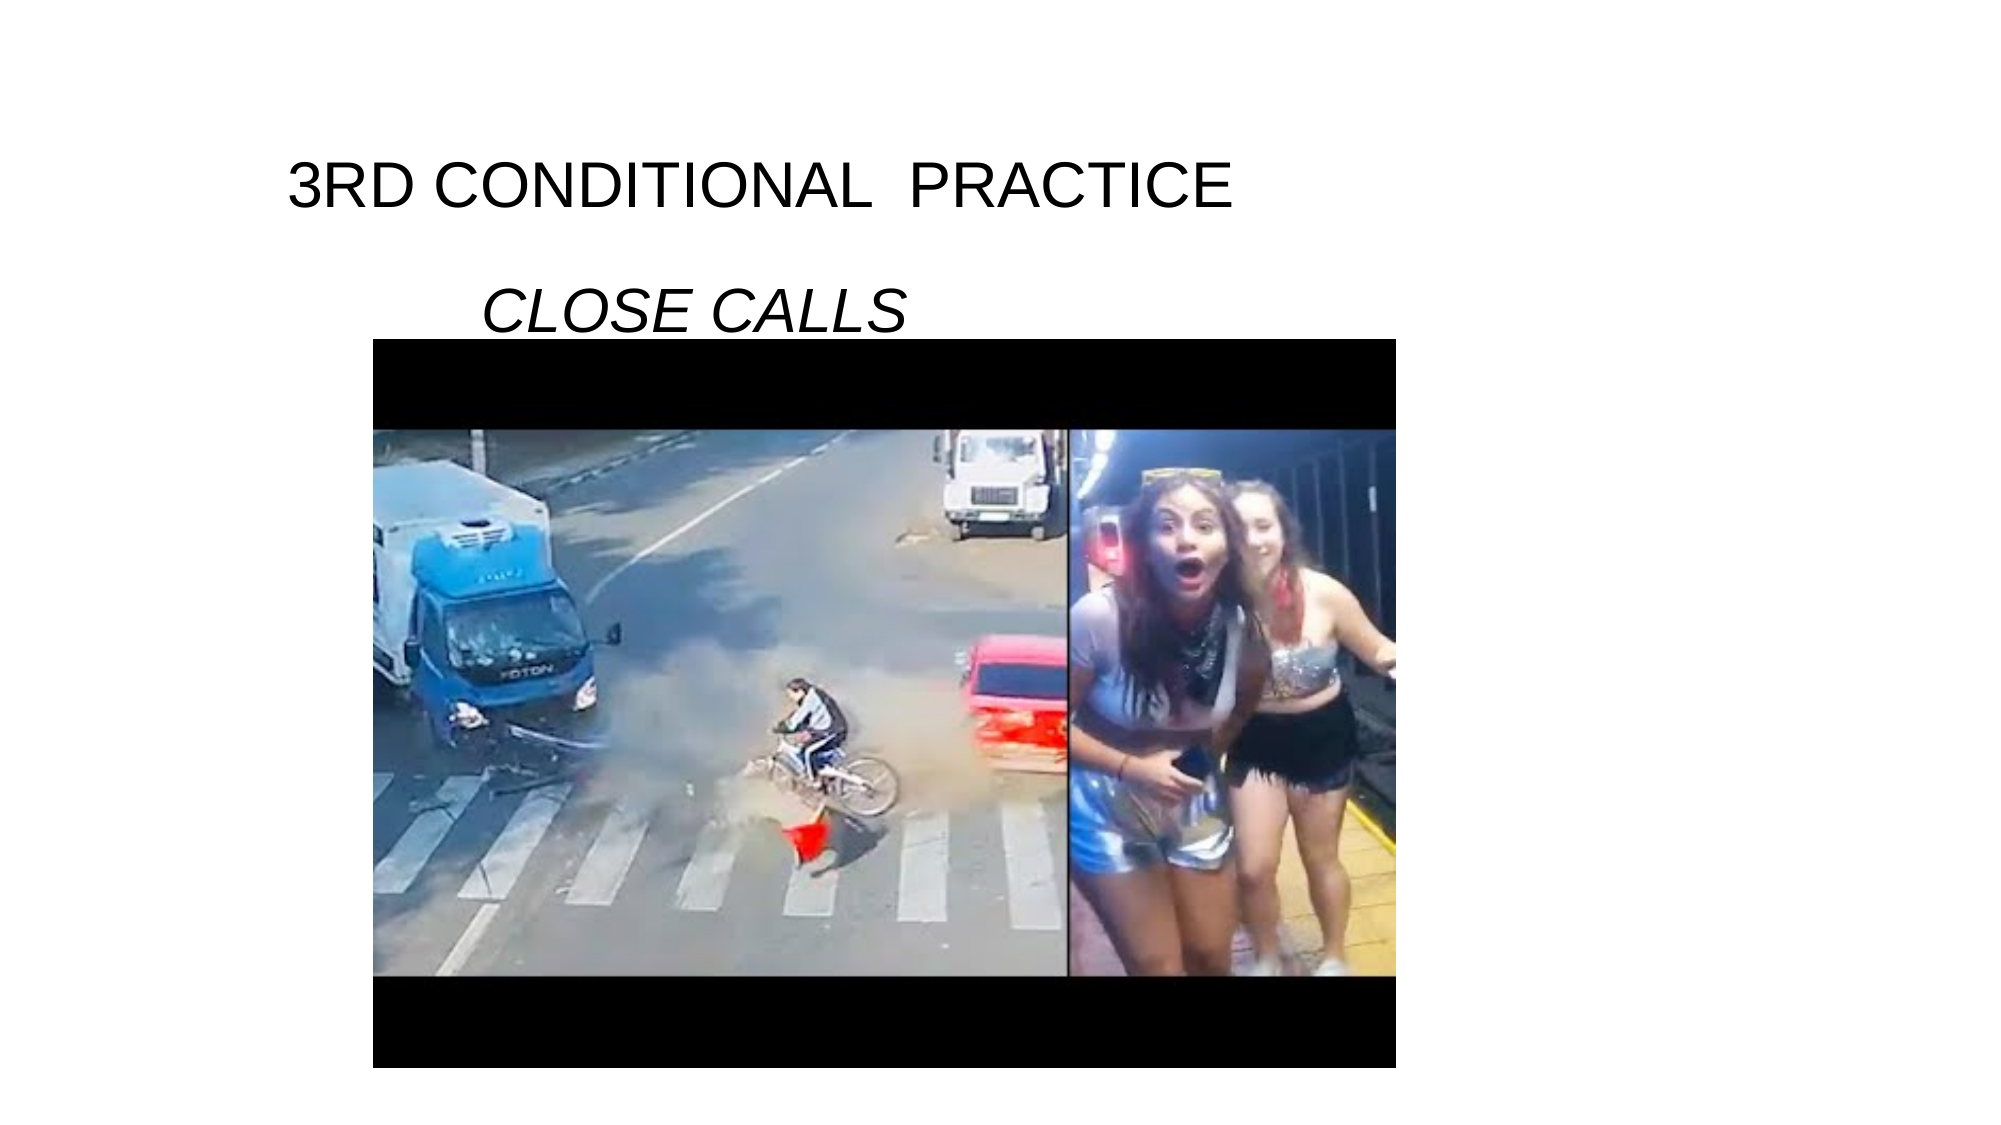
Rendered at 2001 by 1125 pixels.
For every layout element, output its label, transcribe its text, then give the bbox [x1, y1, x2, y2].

text_box 3RD CONDITIONAL PRACTICE [272, 127, 1396, 235]
text_box CLOSE CALLS [466, 255, 1108, 337]
picture [372, 339, 1396, 1068]
